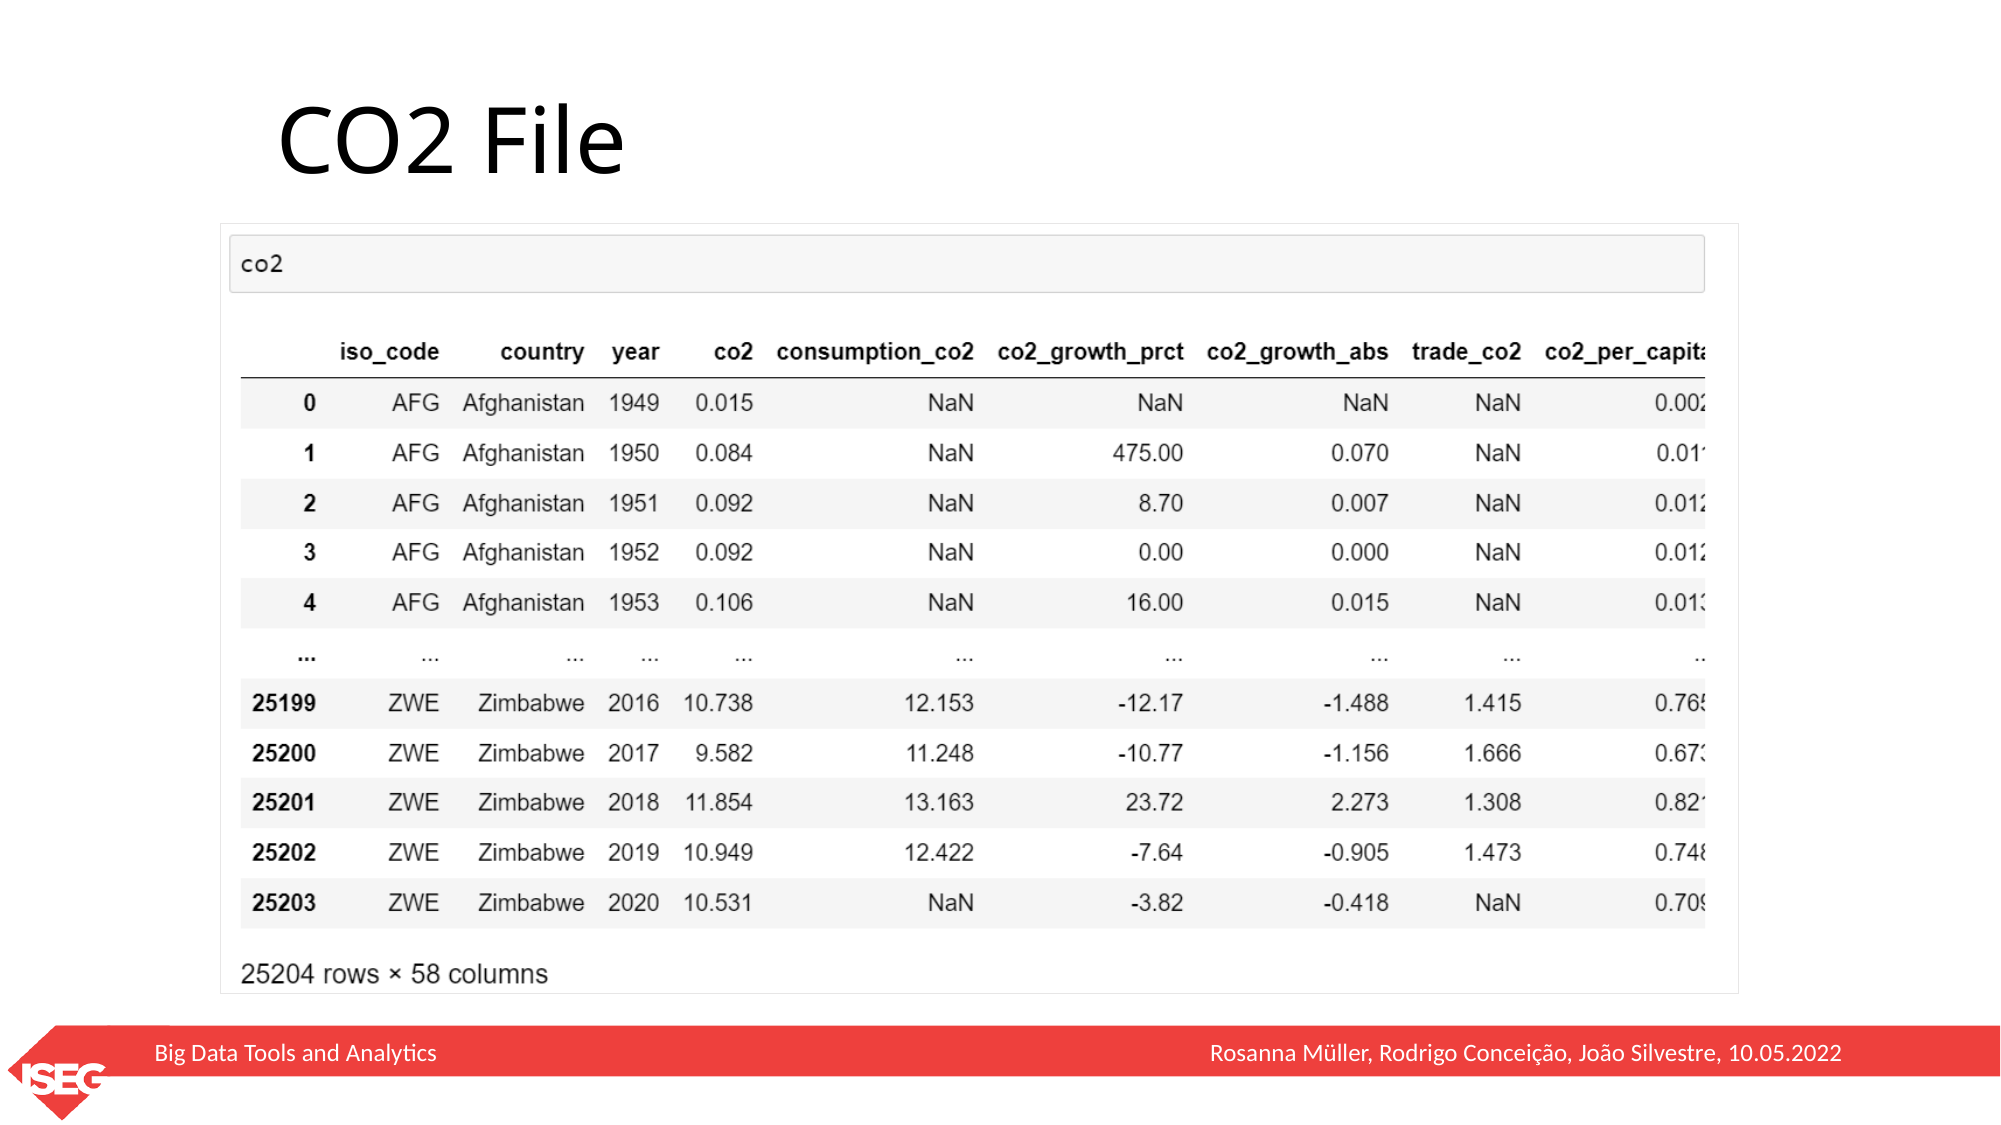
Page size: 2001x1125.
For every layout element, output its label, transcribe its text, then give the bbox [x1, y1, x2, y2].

title CO2 File [261, 34, 1740, 253]
picture [2, 1005, 130, 1124]
picture [220, 223, 1739, 994]
